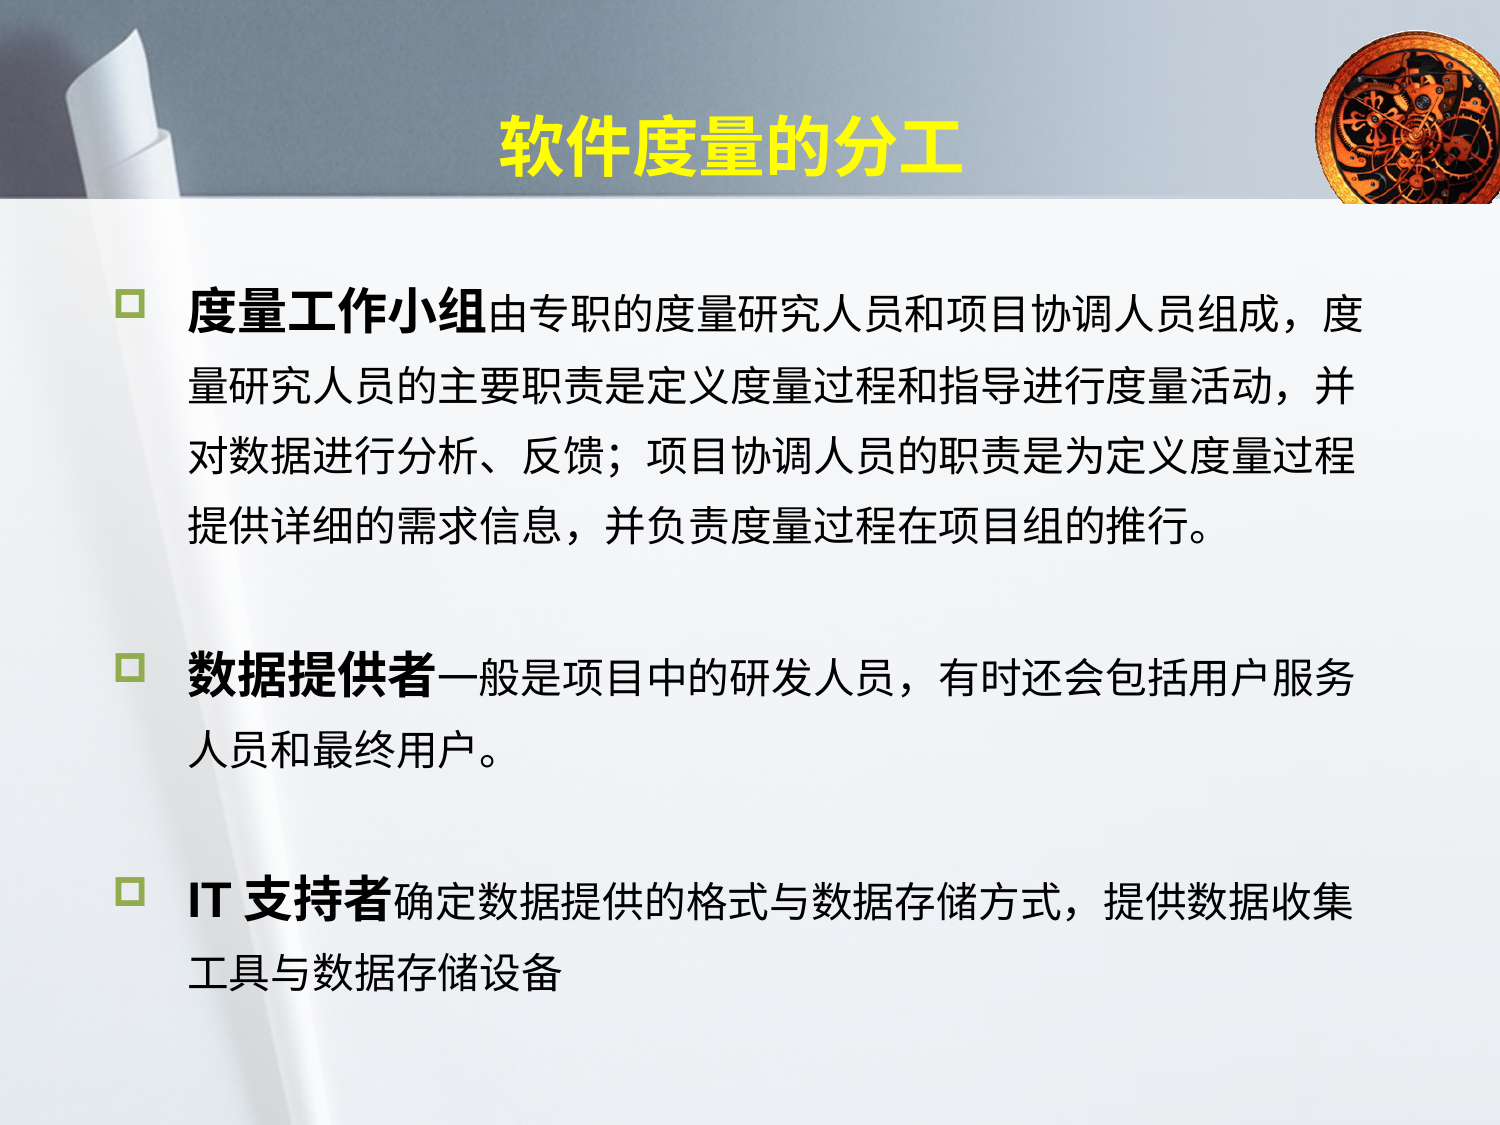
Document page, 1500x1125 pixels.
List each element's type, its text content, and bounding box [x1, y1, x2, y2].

title 软件度量的分工 [100, 89, 1365, 199]
picture [0, 0, 1500, 204]
text_box 度量工作小组由专职的度量研究人员和项目协调人员组成，度量研究人员的主要职责是定义度量过程和指导进行度量活动，并对数据进行分析、反馈；项目协调人员的职责是为定义度量过程提供详细的需求信息，并负责度量过程在项目组的推行。 数据提供者一般是项目中的研发人员，有时还会包括用户服务人员和最终用户。 IT支持者确定数据提供的格式与数据存储方式，提供数据收集工具与数据存储设备 [112, 255, 1371, 998]
